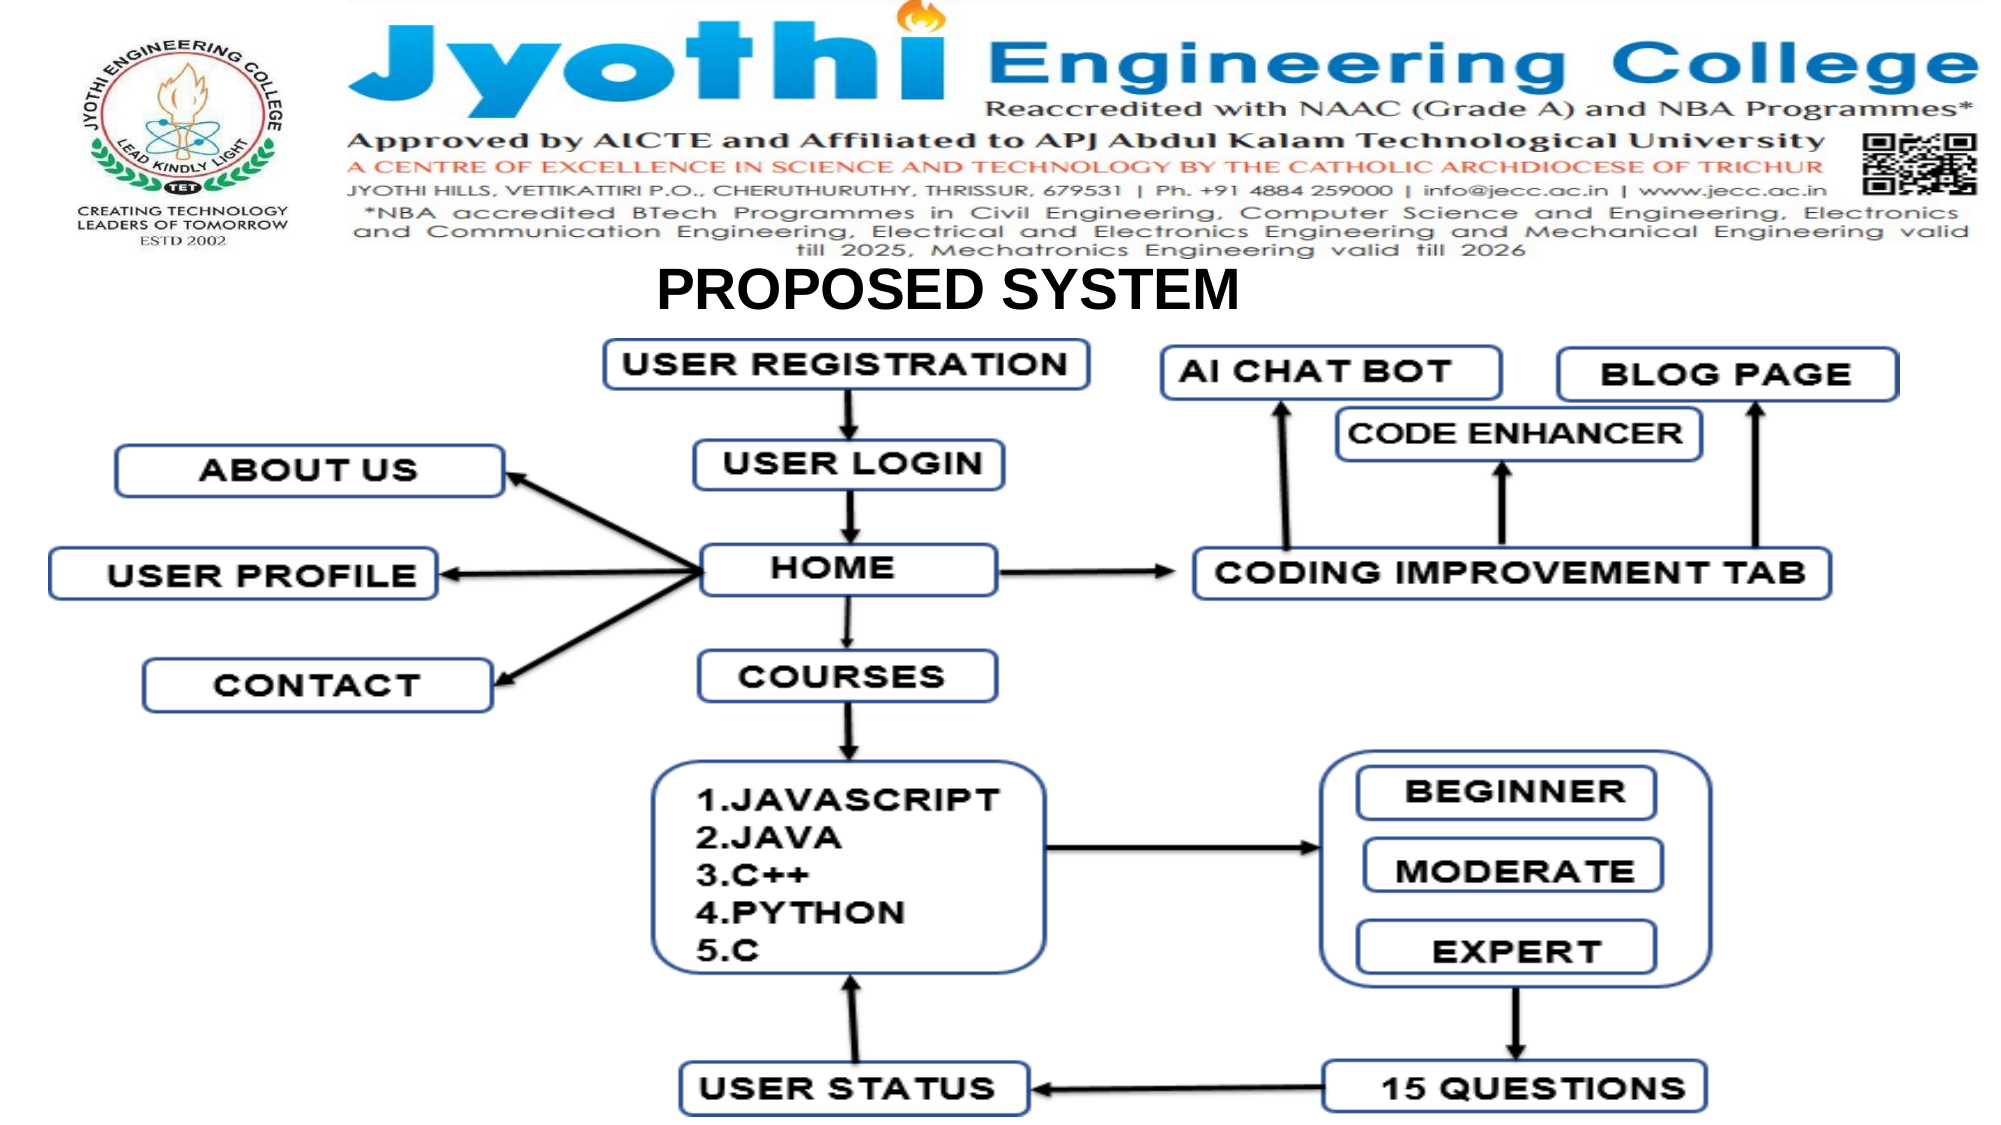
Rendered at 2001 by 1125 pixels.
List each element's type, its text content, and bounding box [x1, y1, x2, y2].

picture [47, 337, 1900, 1117]
title PROPOSED SYSTEM [653, 249, 1244, 334]
picture [75, 33, 290, 255]
picture [347, 0, 1982, 259]
